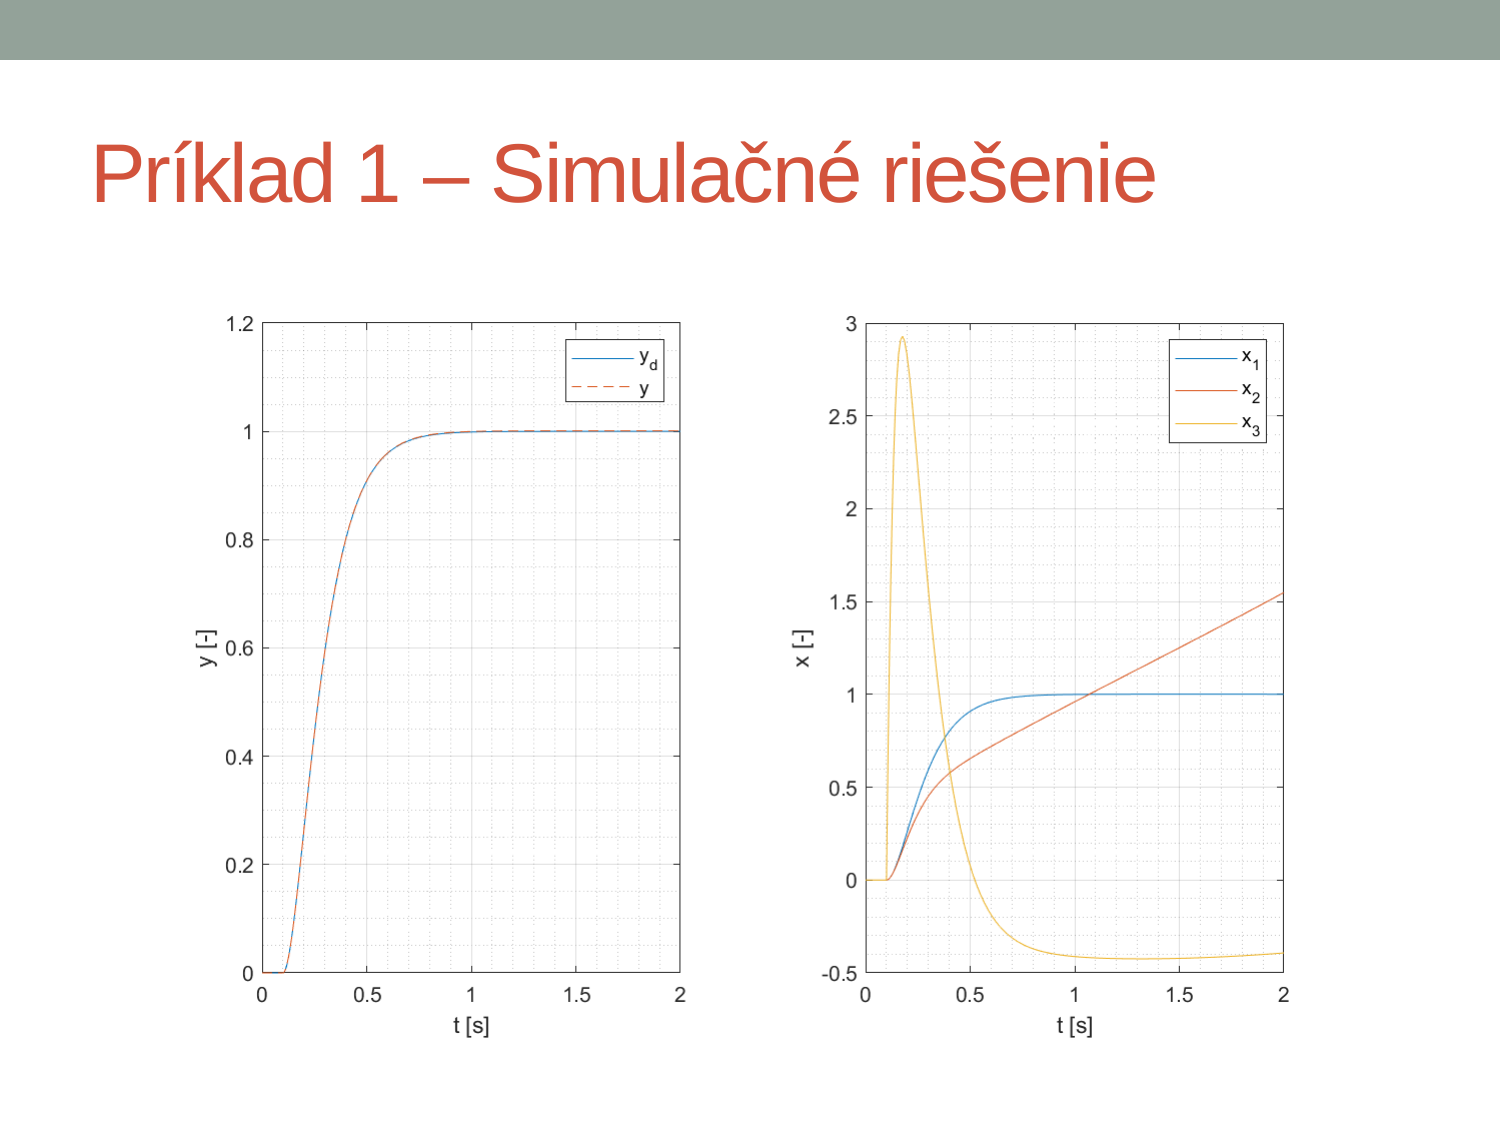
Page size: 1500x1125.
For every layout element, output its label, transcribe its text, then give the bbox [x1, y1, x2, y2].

title Príklad 1 – Simulačné riešenie [75, 87, 1425, 250]
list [91, 263, 1409, 1062]
